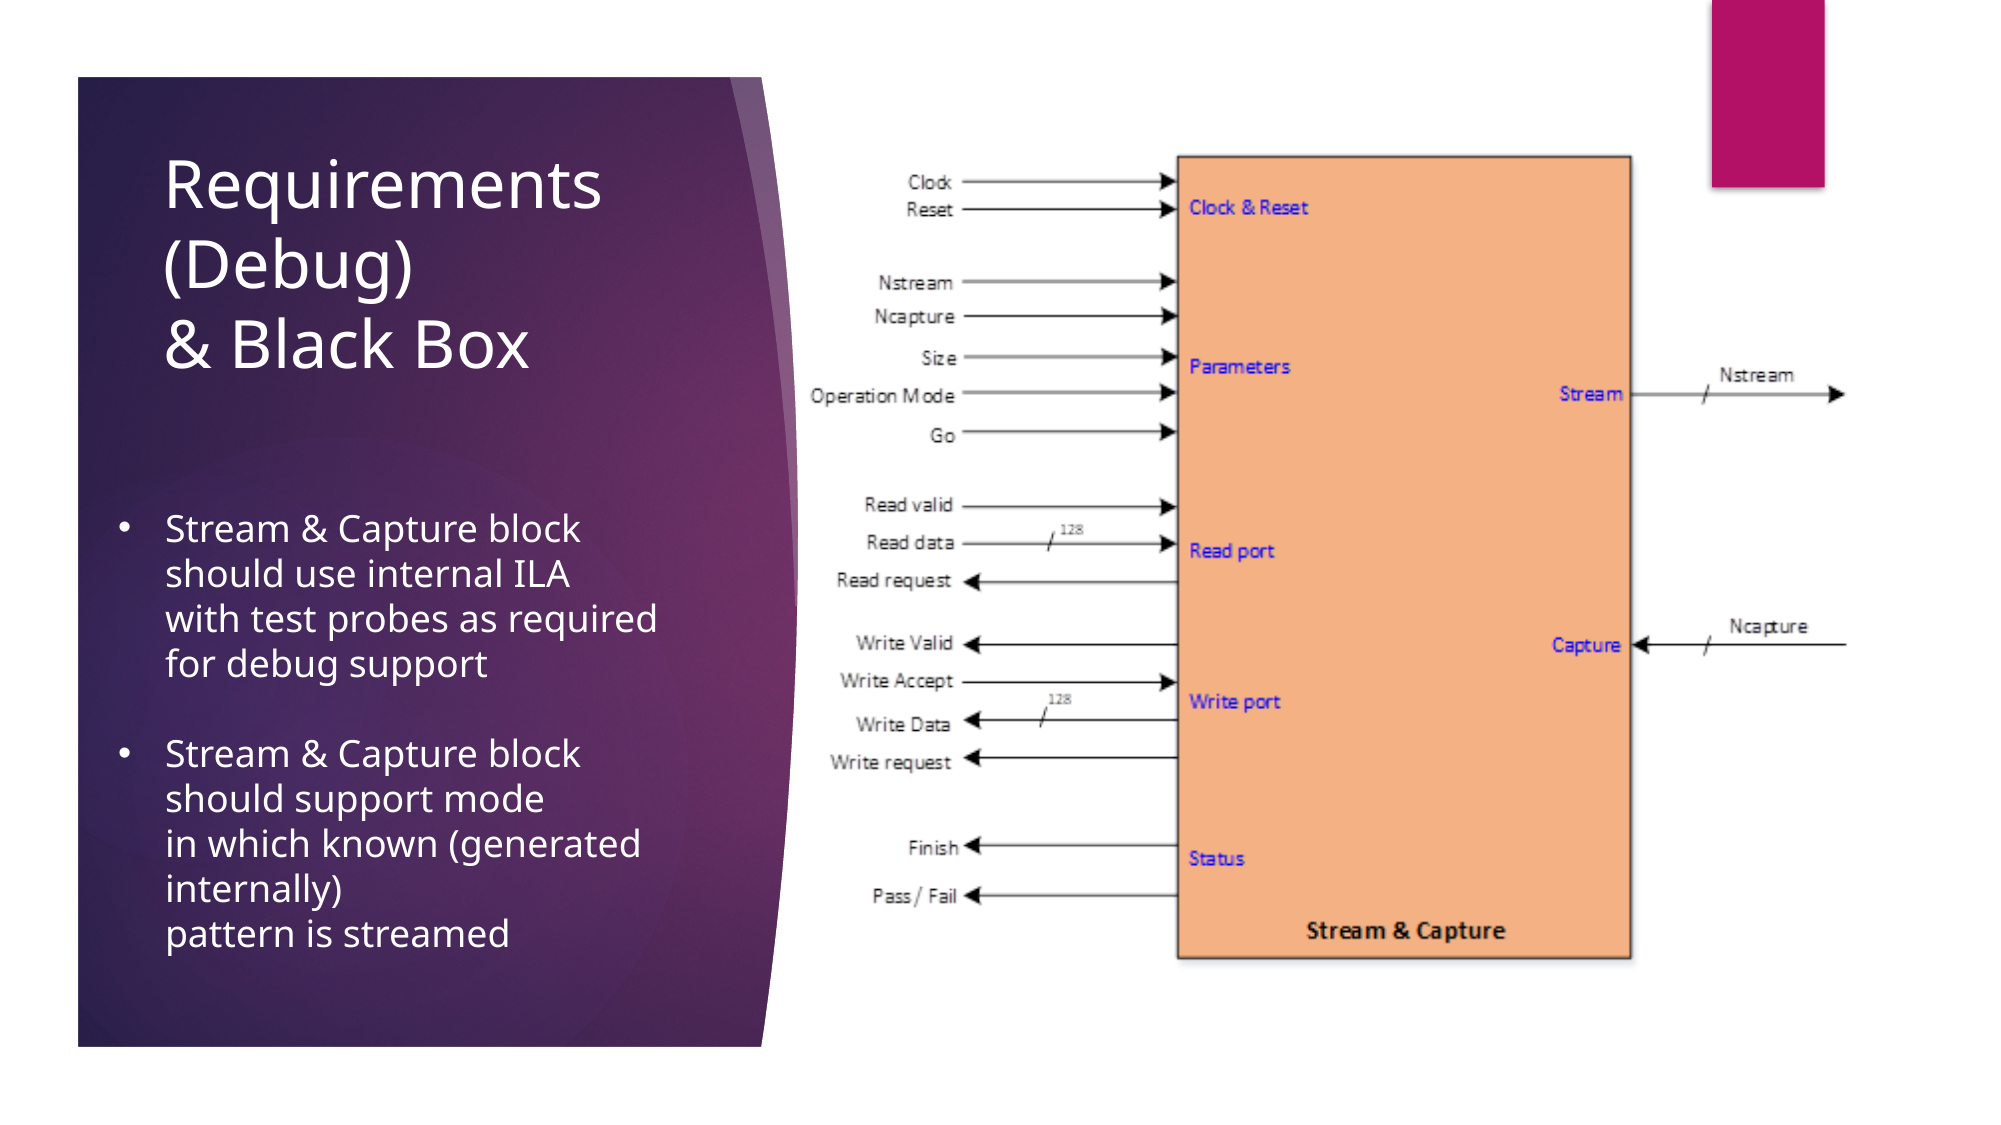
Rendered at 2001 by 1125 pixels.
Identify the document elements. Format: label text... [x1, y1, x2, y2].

title Requirements (Debug) & Black Box [148, 130, 646, 394]
picture [755, 147, 1874, 977]
text_box Stream & Capture block should use internal ILA with test probes as required for debug support Stream & Capture block should support mode in which known (generated internally) pattern is streamed [103, 497, 756, 1052]
